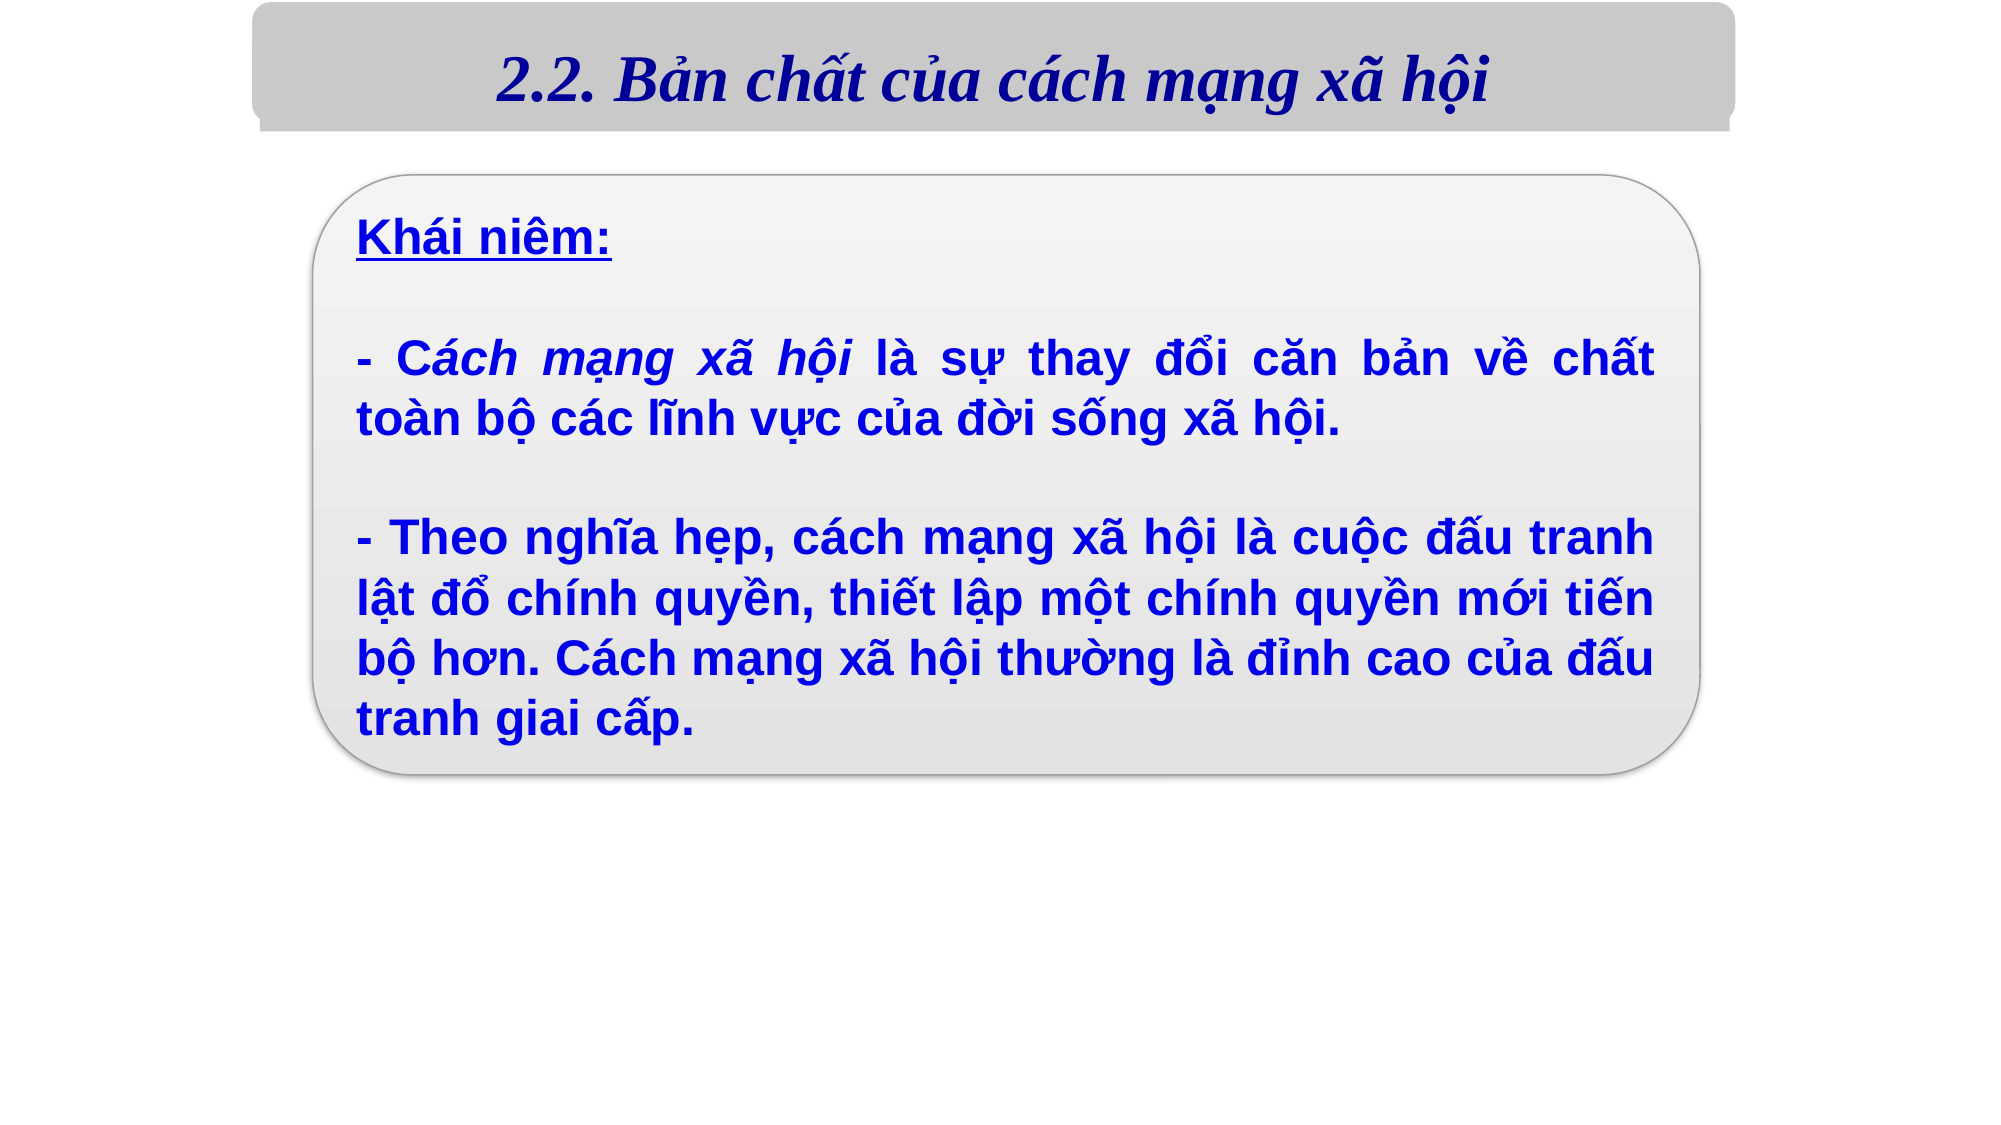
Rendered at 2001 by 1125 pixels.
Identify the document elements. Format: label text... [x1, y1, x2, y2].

text_box Khái niêm: - Cách mạng xã hội là sự thay đổi căn bản về chất toàn bộ các lĩnh vực của đời sống xã hội. - Theo nghĩa hẹp, cách mạng xã hội là cuộc đấu tranh lật đổ chính quyền, thiết lập một chính quyền mới tiến bộ hơn. Cách mạng xã hội thường là đỉnh cao của đấu tranh giai cấp. [311, 174, 1701, 776]
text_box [249, 0, 1738, 132]
